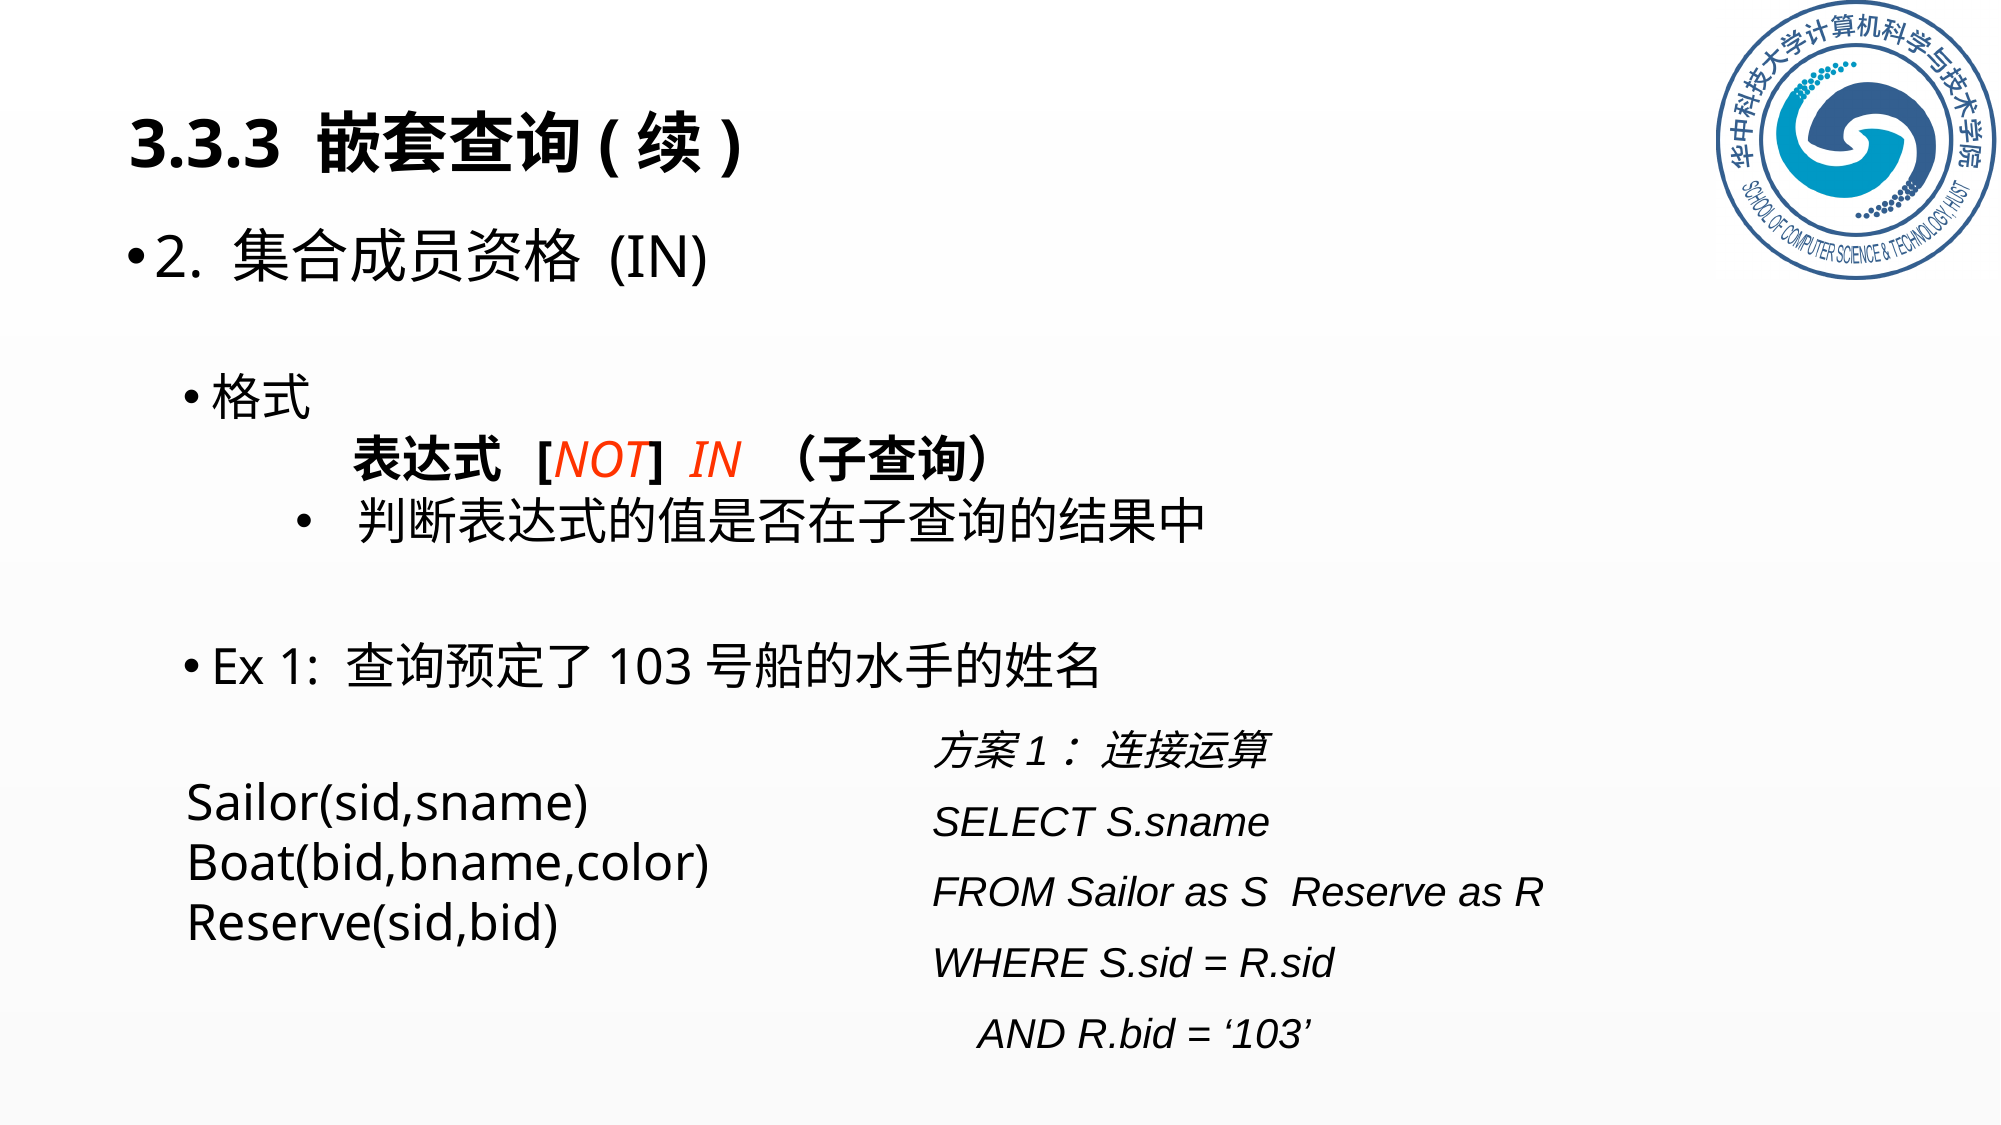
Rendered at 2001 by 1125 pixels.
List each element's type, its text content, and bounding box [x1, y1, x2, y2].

picture [1716, 0, 1999, 280]
text_box 方案1：连接运算 SELECT S.sname FROM Sailor as S Reserve as R WHERE S.sid = R.sid AND R.bid = ‘103’ [917, 716, 1593, 1065]
list 2. 集合成员资格 (IN) 格式 表达式 [NOT] IN （子查询） 判断表达式的值是否在子查询的结果中 Ex 1: 查询预定了103号船的水手的姓名 [111, 219, 1387, 733]
text_box Sailor(sid,sname) Boat(bid,bname,color) Reserve(sid,bid) [172, 762, 725, 958]
title 3.3.3 嵌套查询(续) [114, 101, 1390, 190]
